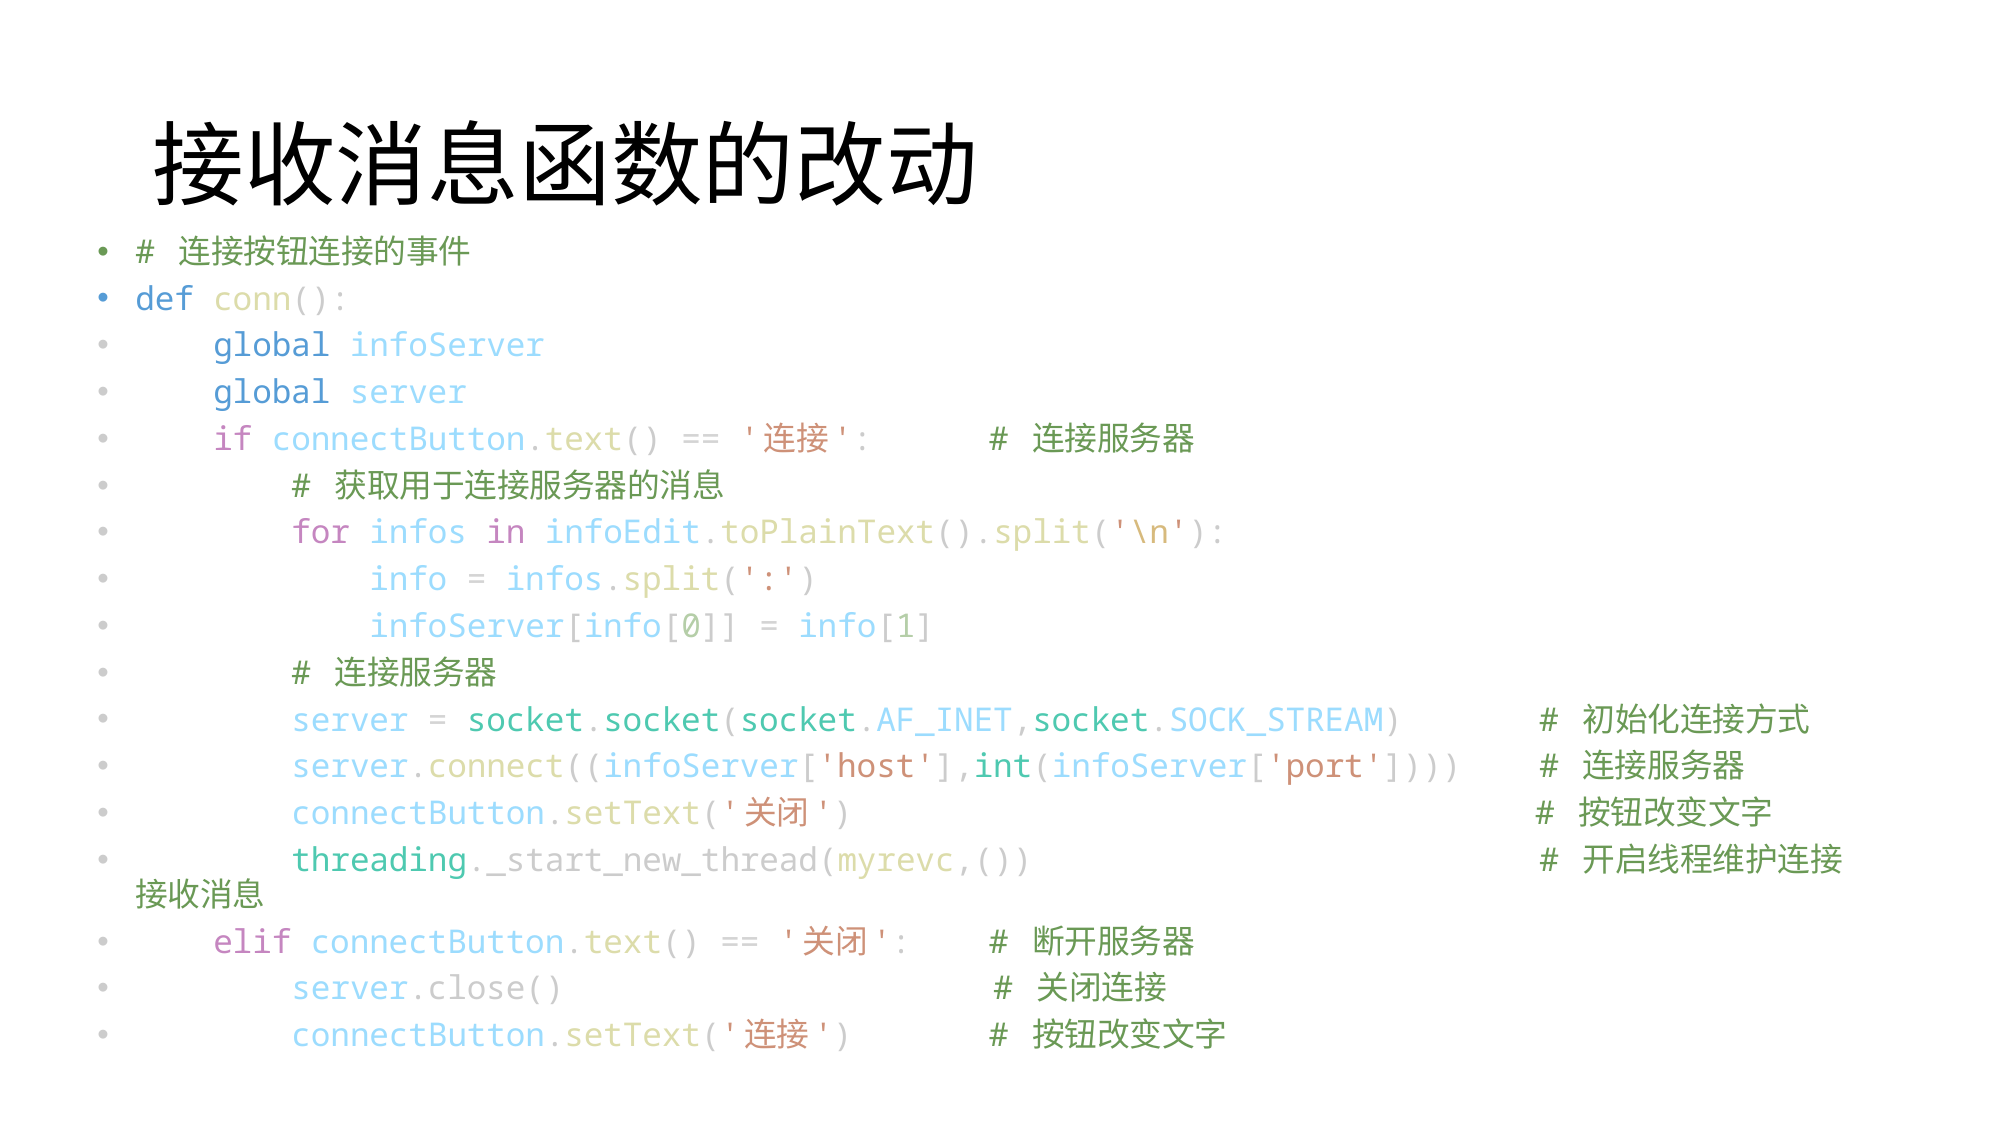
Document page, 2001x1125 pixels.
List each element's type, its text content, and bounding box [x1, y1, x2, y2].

title 接收消息函数的改动 [137, 59, 1863, 227]
list # 连接按钮连接的事件 def conn(): global infoServer global server if connectButton.text() == '连接': # 连接服务器 # 获取用于连接服务器的消息 for infos in infoEdit.toPlainText().split('\n'): info = infos.split(':') infoServer[info[0]] = info[1] # 连接服务器 server = socket.socket(socket.AF_INET,socket.SOCK_STREAM) # 初始化连接方式 server.connect((infoServer['host'],int(infoServer['port']))) # 连接服务器 connectButton.setText('关闭') # 按钮改变文字 threading._start_new_thread(myrevc,()) # 开启线程维护连接接收消息 elif connectButton.text() == '关闭': # 断开服务器 server.close() # 关闭连接 connectButton.setText('连接') # 按钮改变文字 [82, 227, 1863, 1100]
